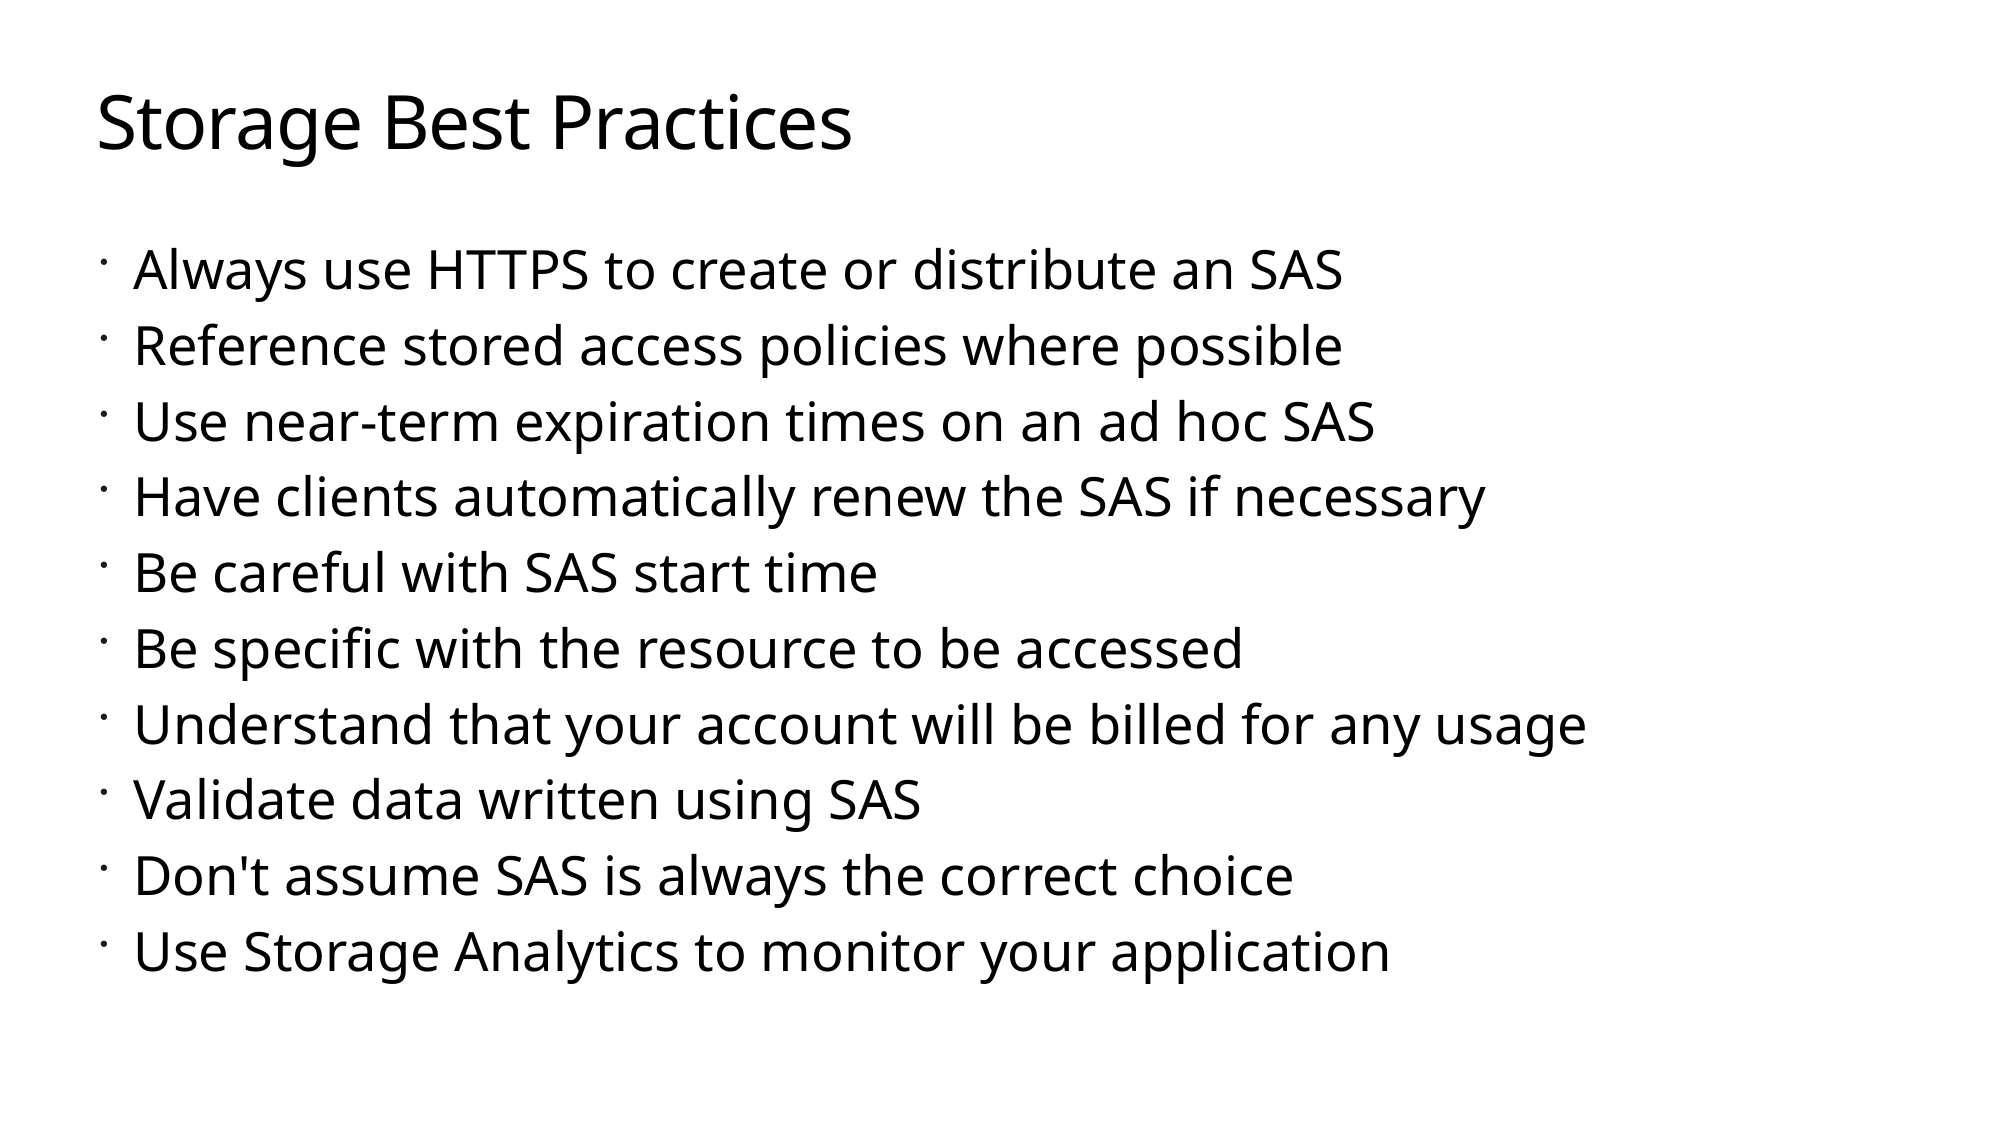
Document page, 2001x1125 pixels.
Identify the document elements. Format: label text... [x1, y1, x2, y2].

title Storage Best Practices [96, 75, 1904, 166]
list Always use HTTPS to create or distribute an SAS Reference stored access policies where possible Use near-term expiration times on an ad hoc SAS Have clients automatically renew the SAS if necessary Be careful with SAS start time Be specific with the resource to be accessed Understand that your account will be billed for any usage Validate data written using SAS Don't assume SAS is always the correct choice Use Storage Analytics to monitor your application [95, 235, 1904, 1010]
